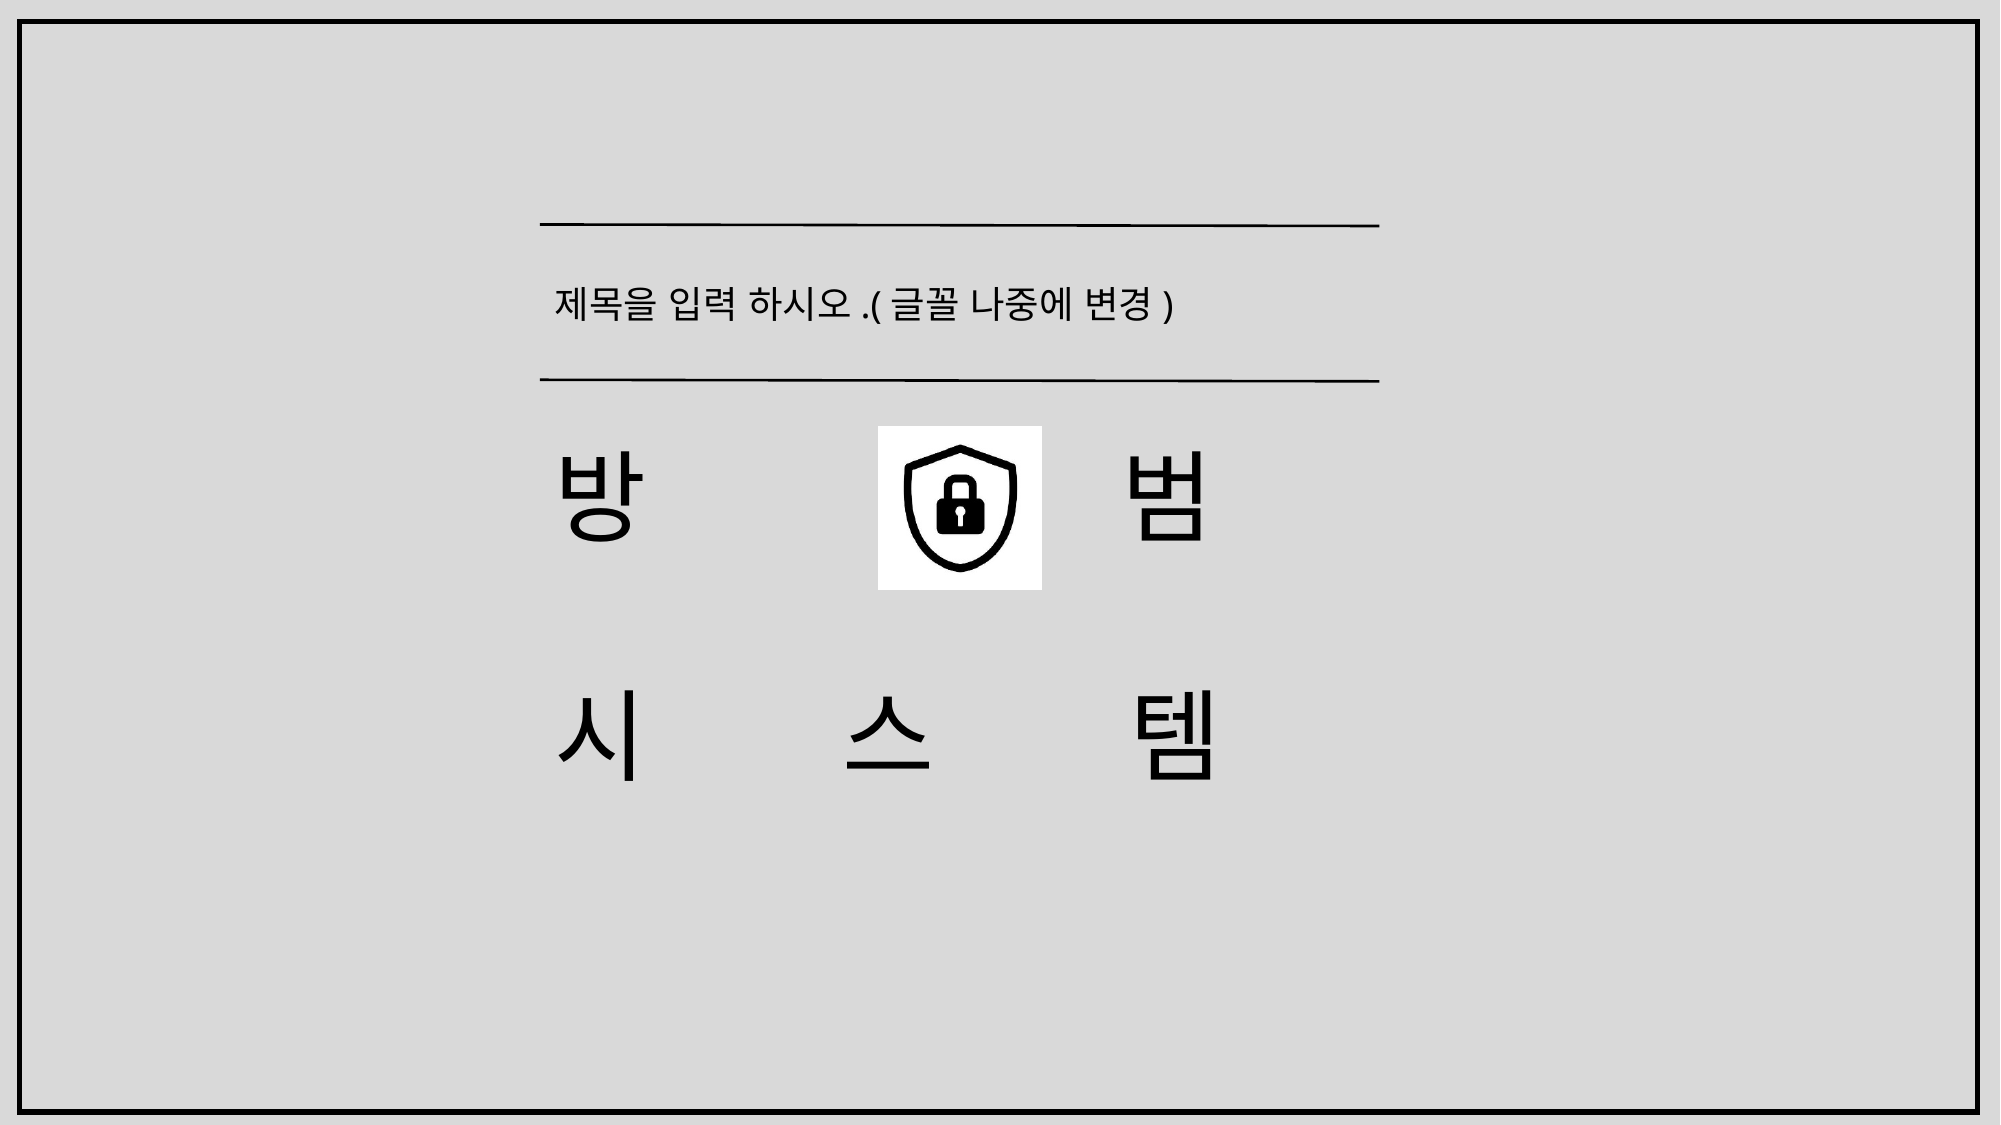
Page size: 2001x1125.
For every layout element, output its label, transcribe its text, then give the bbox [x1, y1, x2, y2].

text_box 방 범 시 스 템 [539, 426, 1380, 802]
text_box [539, 224, 1380, 382]
picture [878, 426, 1042, 590]
